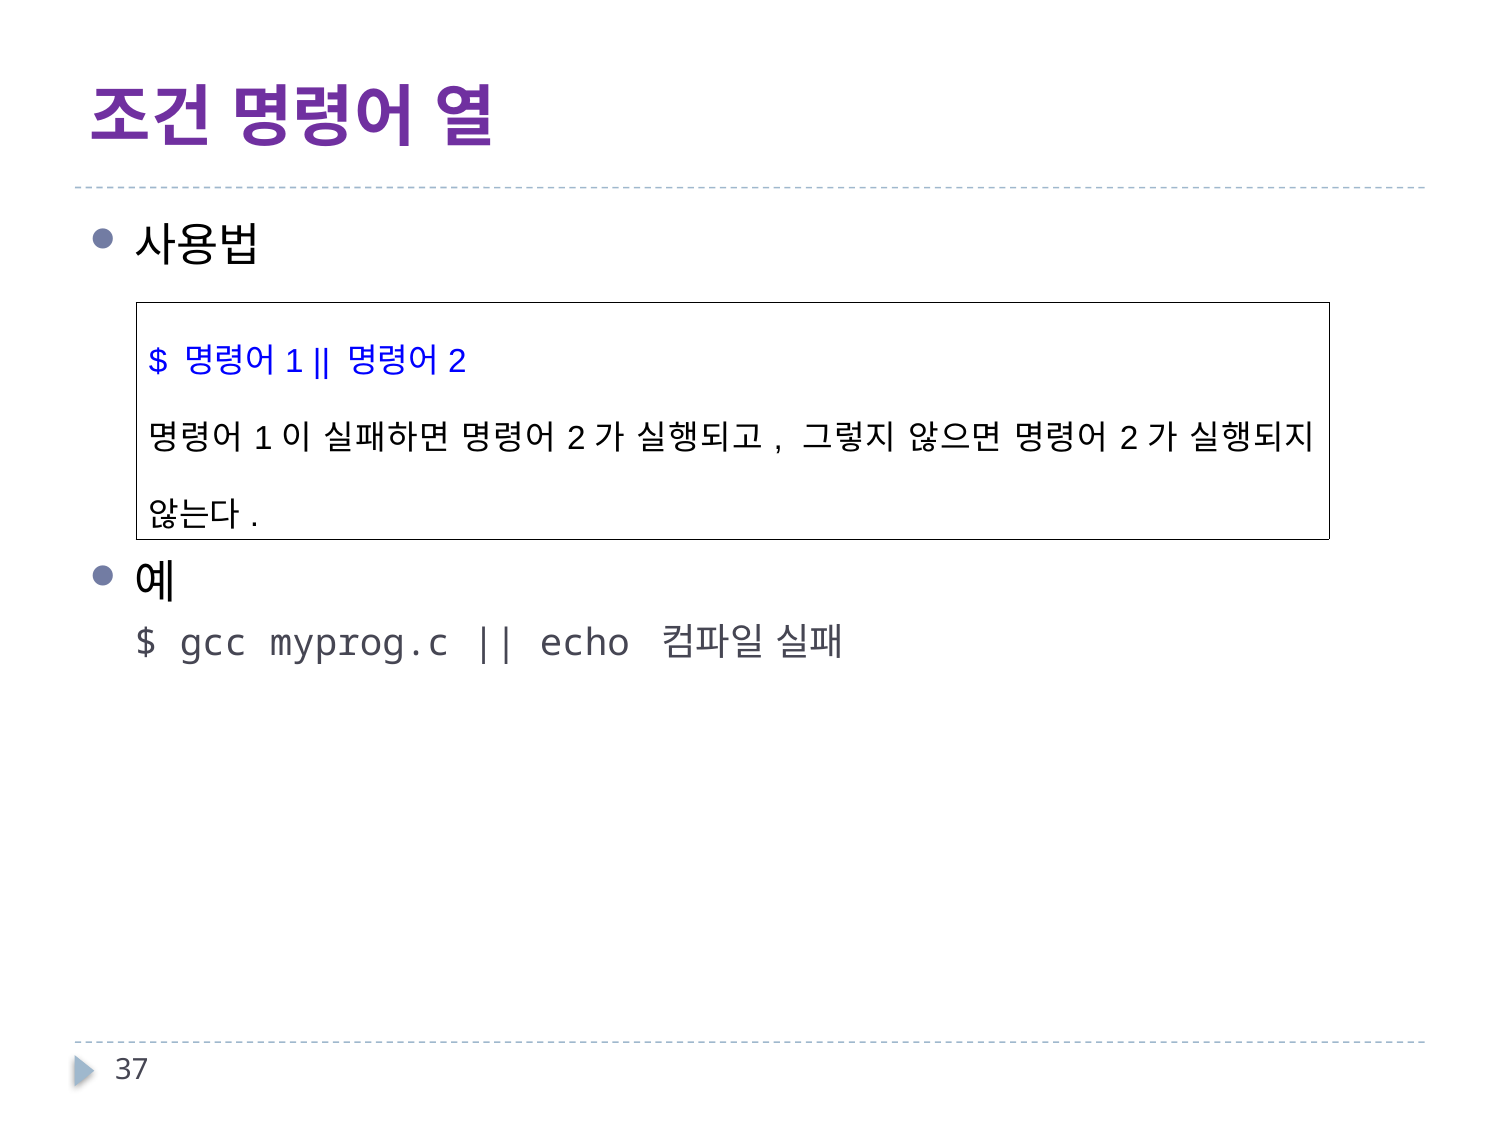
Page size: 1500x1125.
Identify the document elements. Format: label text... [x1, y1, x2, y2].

title 조건 명령어 열 [75, 24, 1425, 161]
table_header $ 명령어1 || 명령어2 명령어1이 실패하면 명령어2가 실행되고, 그렇지 않으면 명령어2가 실행되지 않는다. [137, 303, 1329, 539]
list 사용법 예 $ gcc myprog.c || echo 컴파일 실패 [75, 208, 1425, 1010]
slide_number 37 [100, 1042, 426, 1103]
